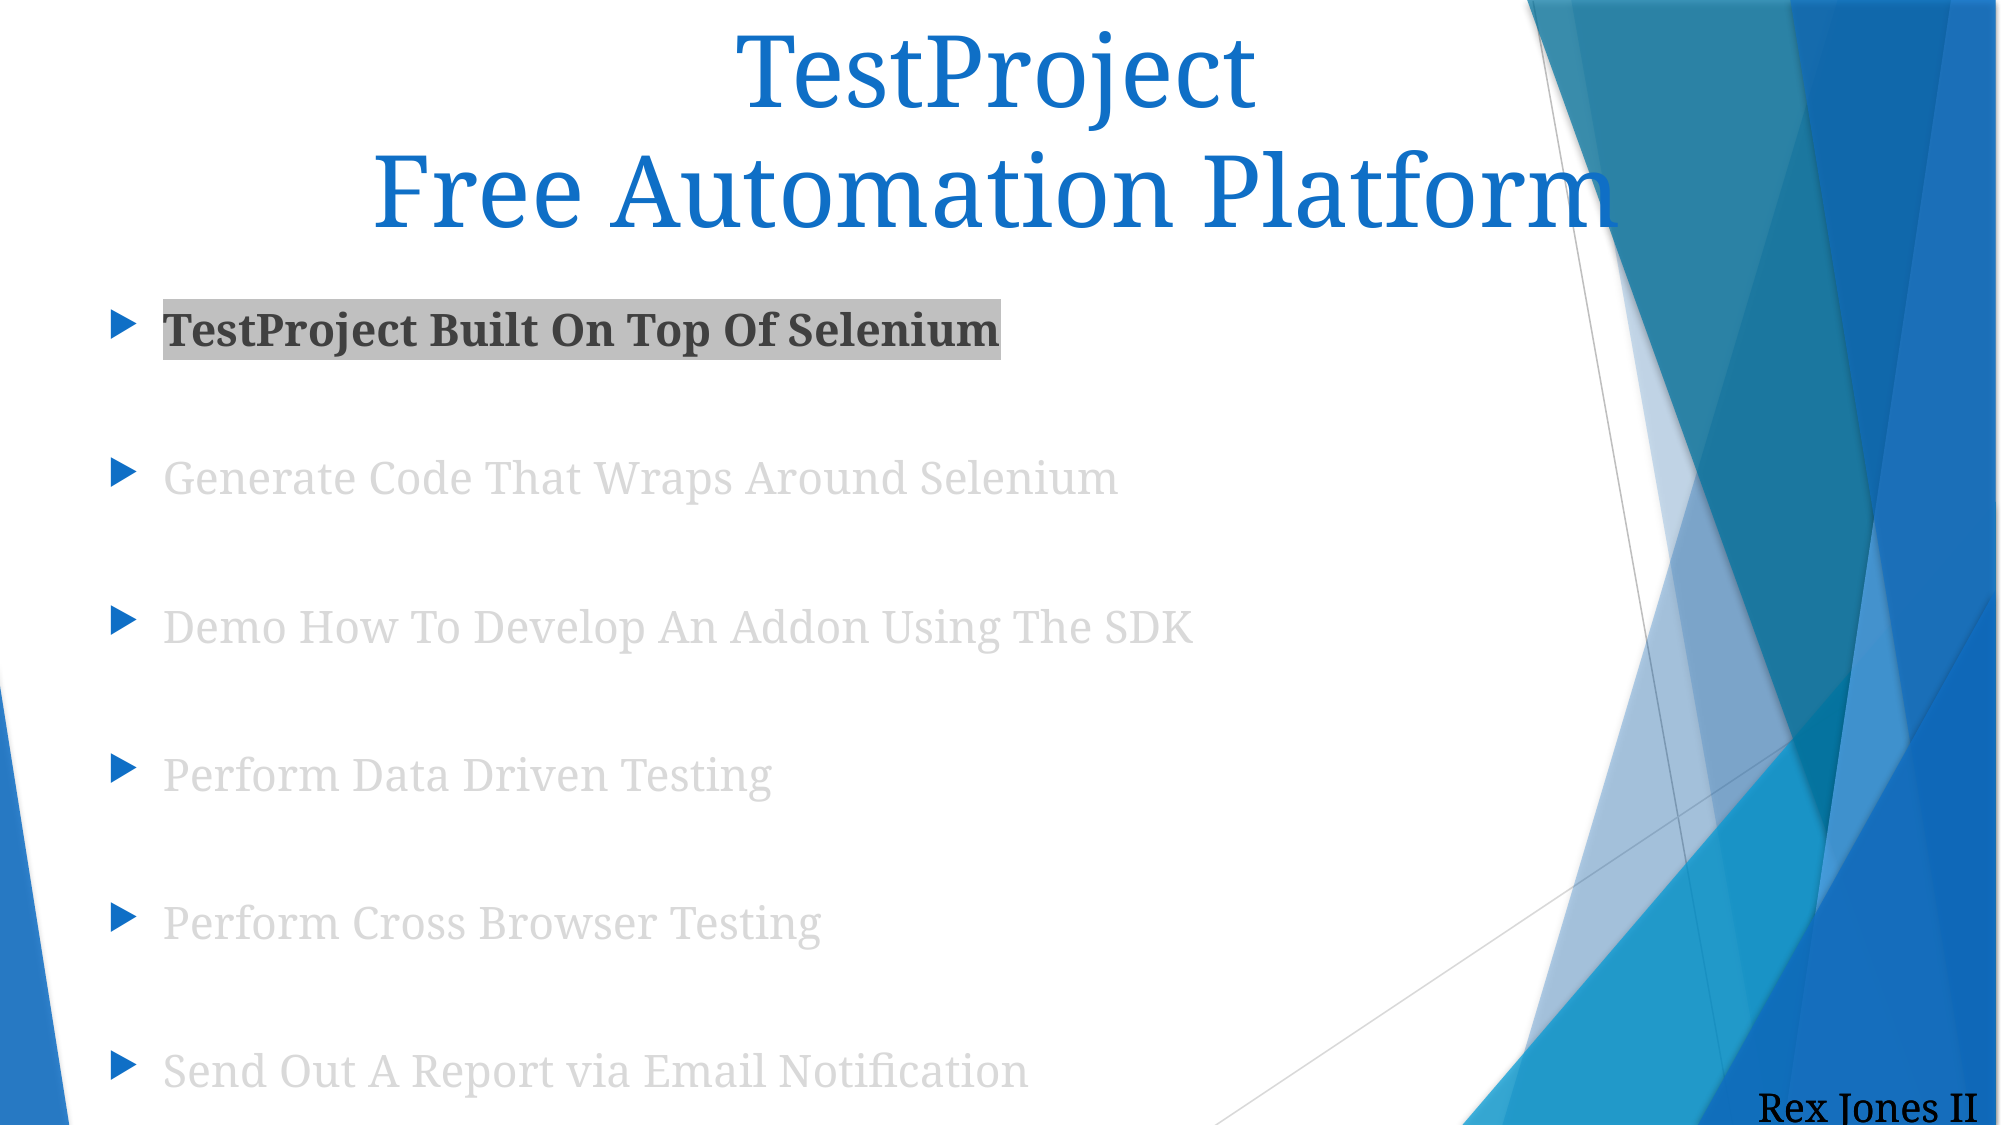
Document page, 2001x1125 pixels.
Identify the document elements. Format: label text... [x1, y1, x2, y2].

text_box Rex Jones II [1742, 1075, 1994, 1125]
list TestProject Built On Top Of Selenium Generate Code That Wraps Around Selenium Demo How To Develop An Addon Using The SDK Perform Data Driven Testing Perform Cross Browser Testing Send Out A Report via Email Notification [92, 294, 1503, 1107]
text_box TestProject Free Automation Platform [0, 0, 1994, 261]
